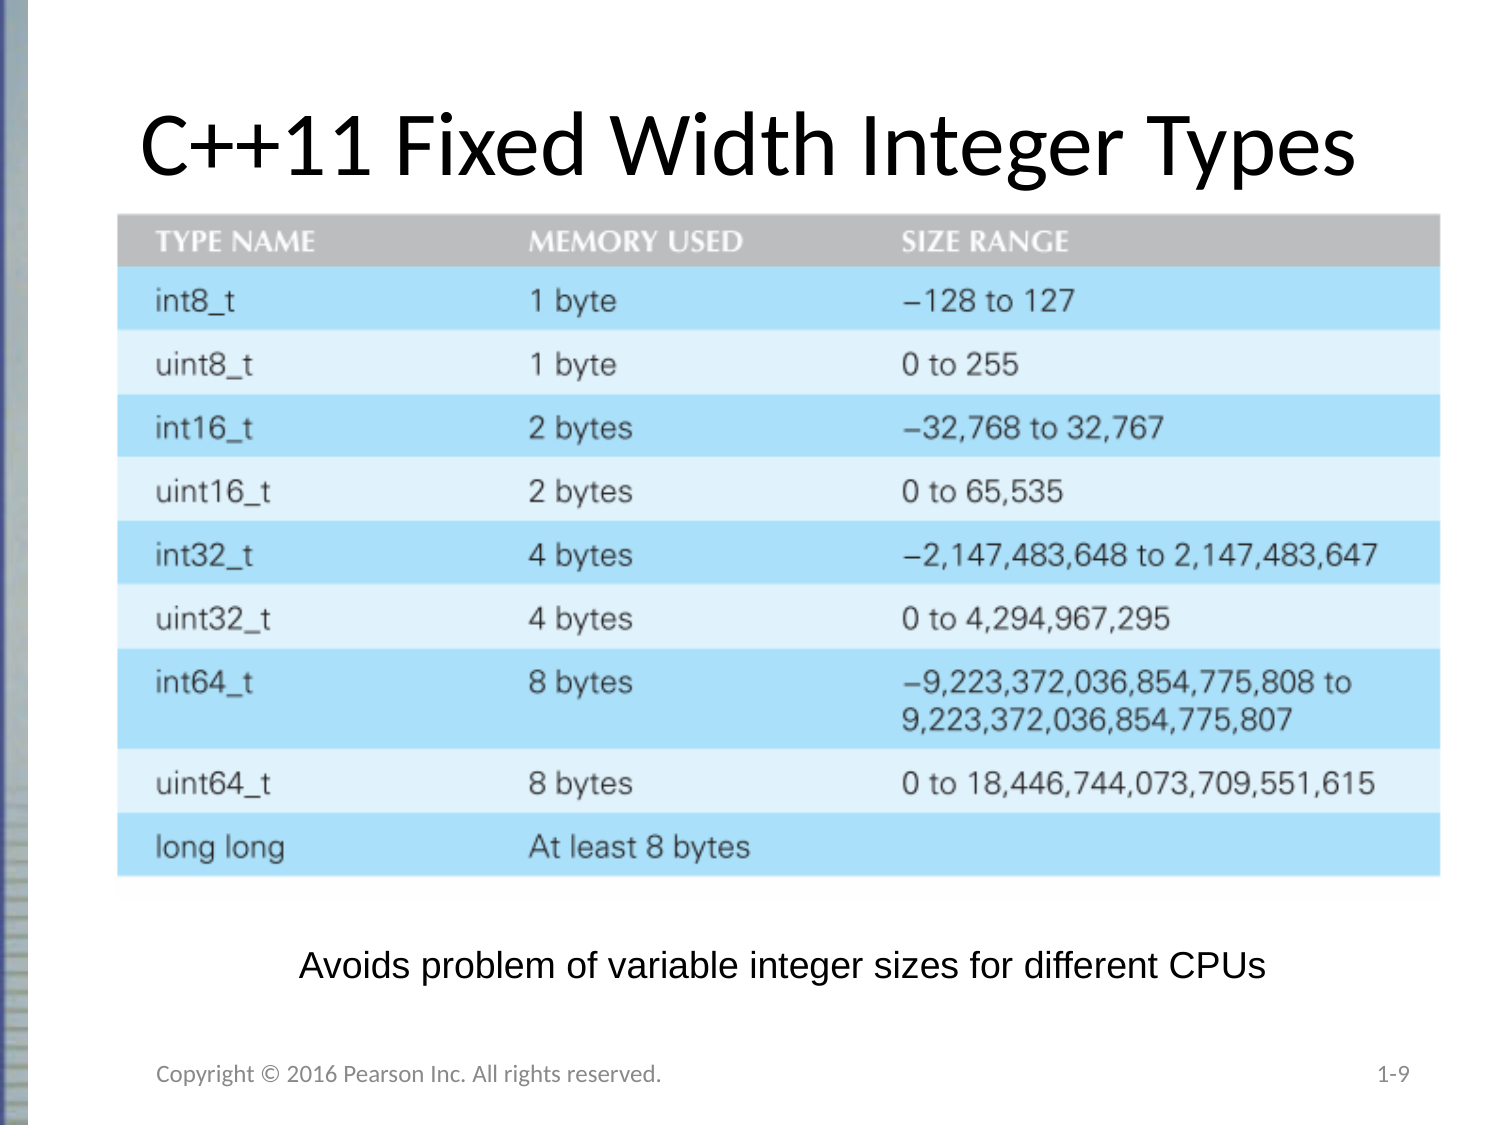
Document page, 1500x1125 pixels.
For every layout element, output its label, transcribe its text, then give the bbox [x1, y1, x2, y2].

slide_number 1-9 [1074, 1042, 1425, 1103]
text_box Avoids problem of variable integer sizes for different CPUs [284, 934, 1282, 994]
picture [99, 199, 1467, 901]
title C++11 Fixed Width Integer Types [75, 45, 1425, 233]
picture [0, 0, 28, 1125]
footer Copyright © 2016 Pearson Inc. All rights reserved. [75, 1042, 750, 1103]
